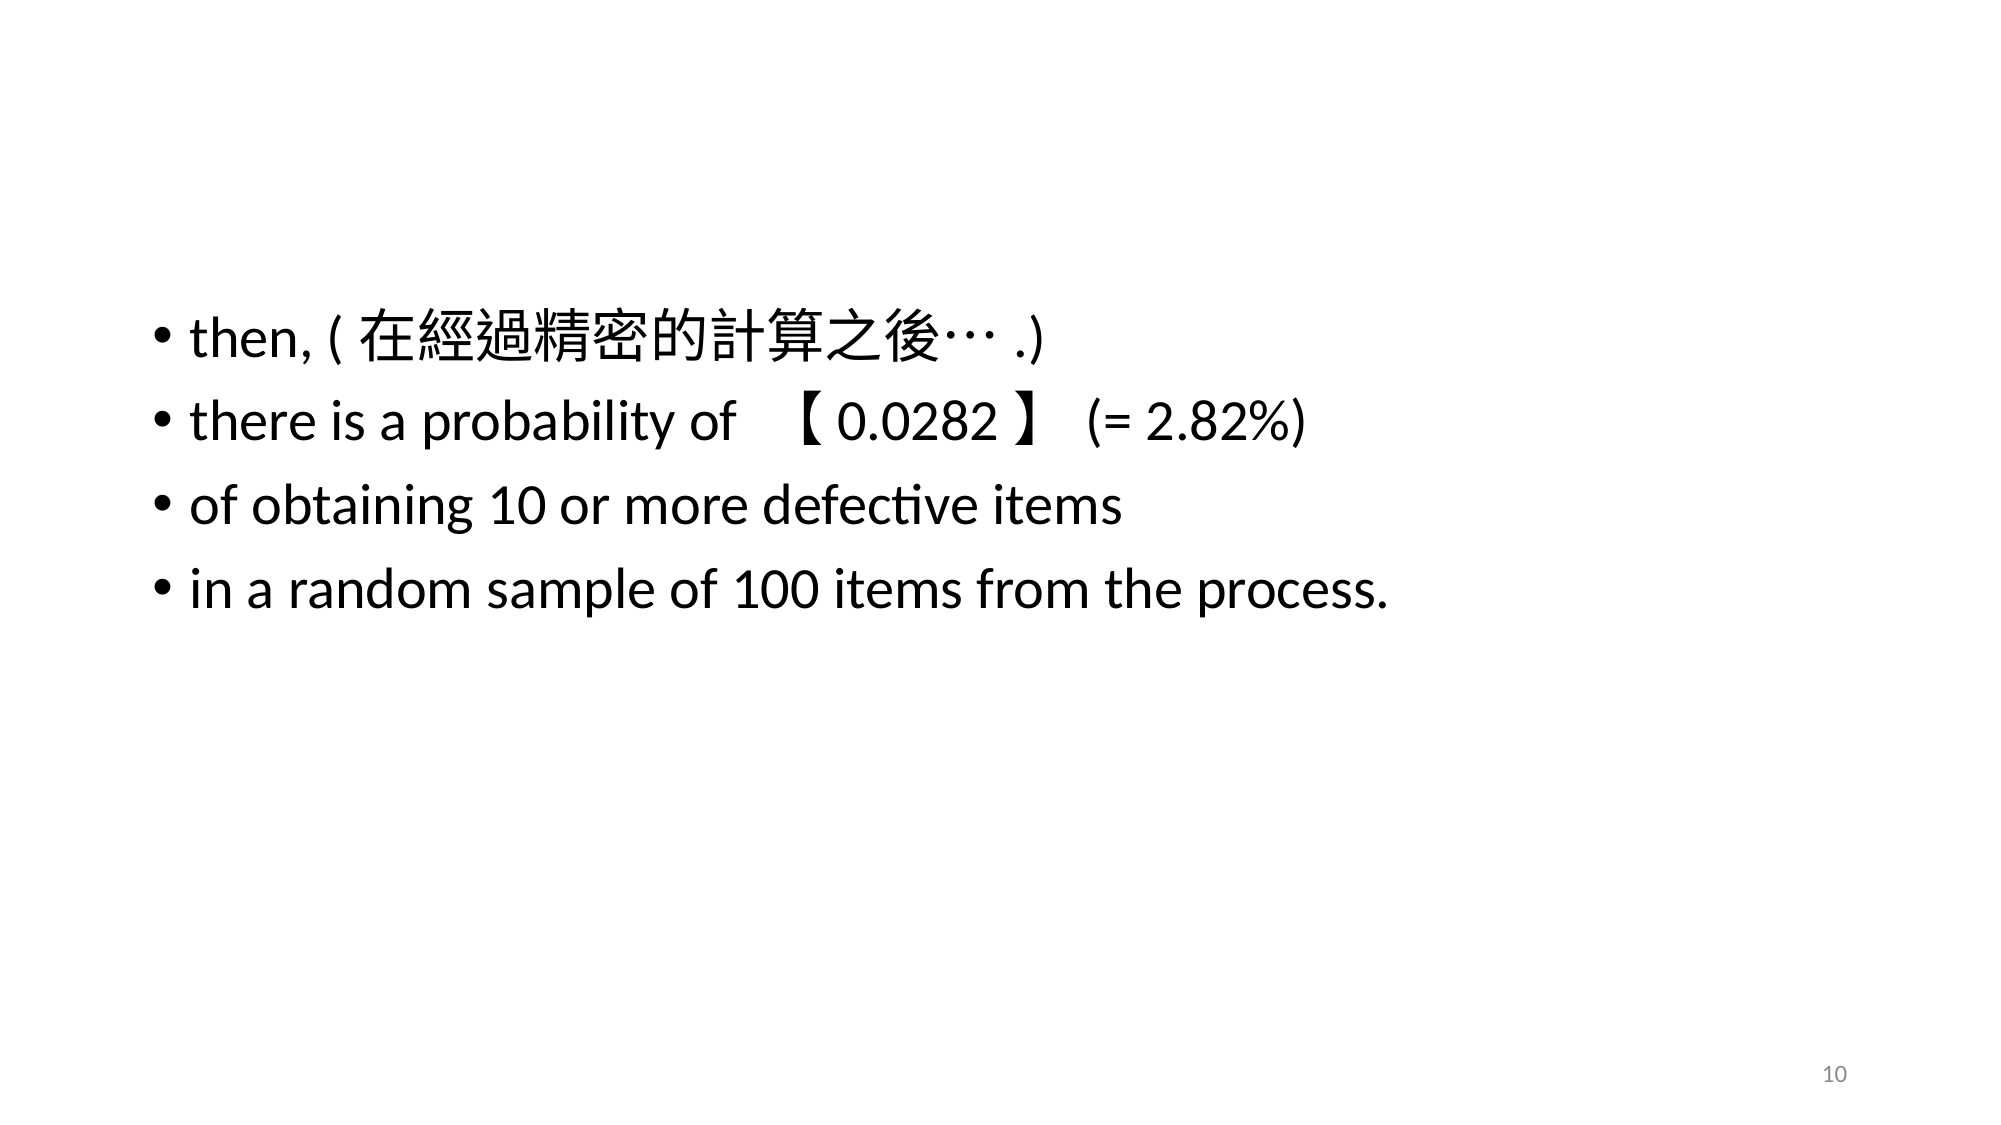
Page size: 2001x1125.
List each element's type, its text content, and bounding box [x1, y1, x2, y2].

list then, (在經過精密的計算之後….) there is a probability of 【0.0282】(= 2.82%) of obtaining 10 or more defective items in a random sample of 100 items from the process. [137, 299, 1863, 1014]
slide_number 10 [1412, 1042, 1863, 1103]
